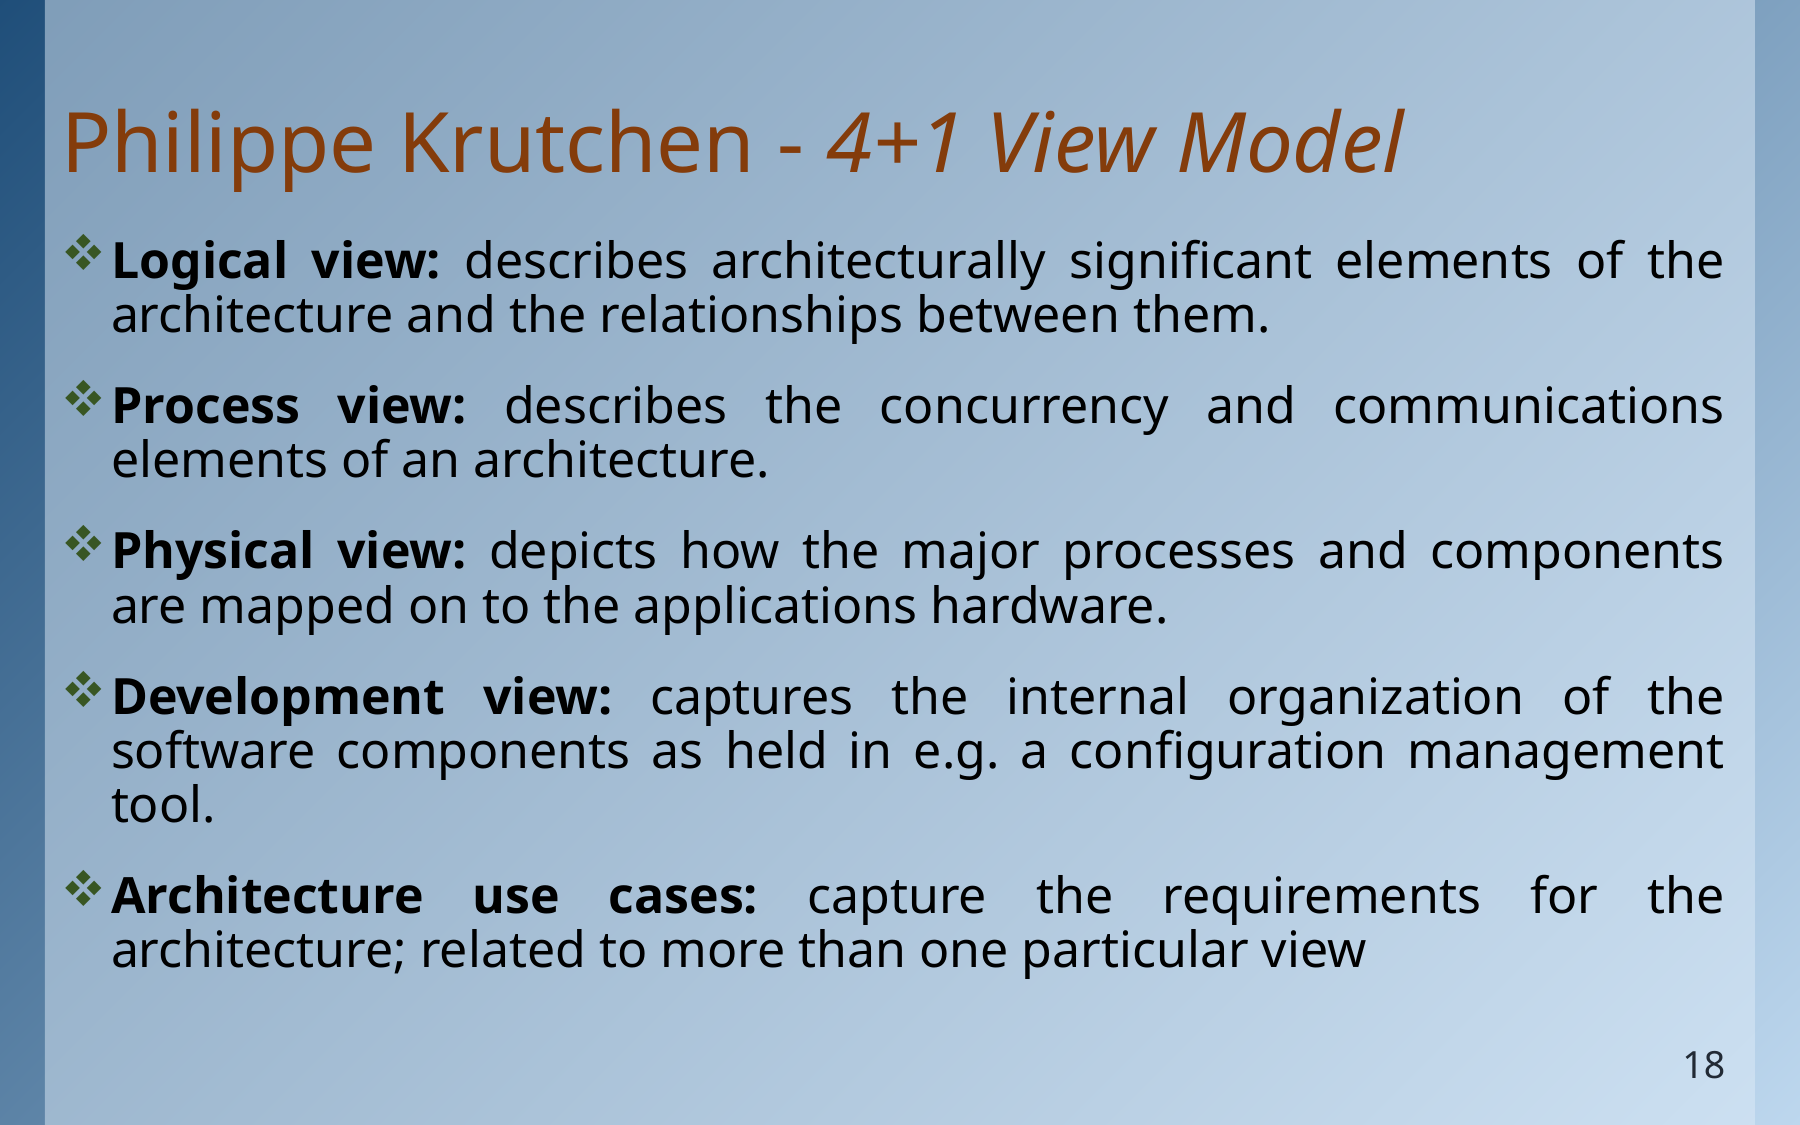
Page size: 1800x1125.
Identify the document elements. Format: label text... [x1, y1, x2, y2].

slide_number 18 [1581, 1050, 1746, 1103]
list Logical view: describes architecturally significant elements of the architecture and the relationships between them. Process view: describes the concurrency and communications elements of an architecture. Physical view: depicts how the major processes and components are mapped on to the applications hardware. Development view: captures the internal organization of the software components as held in e.g. a configuration management tool. Architecture use cases: capture the requirements for the architecture; related to more than one particular view [40, 224, 1746, 1025]
title Philippe Krutchen - 4+1 View Model [40, 12, 1746, 200]
